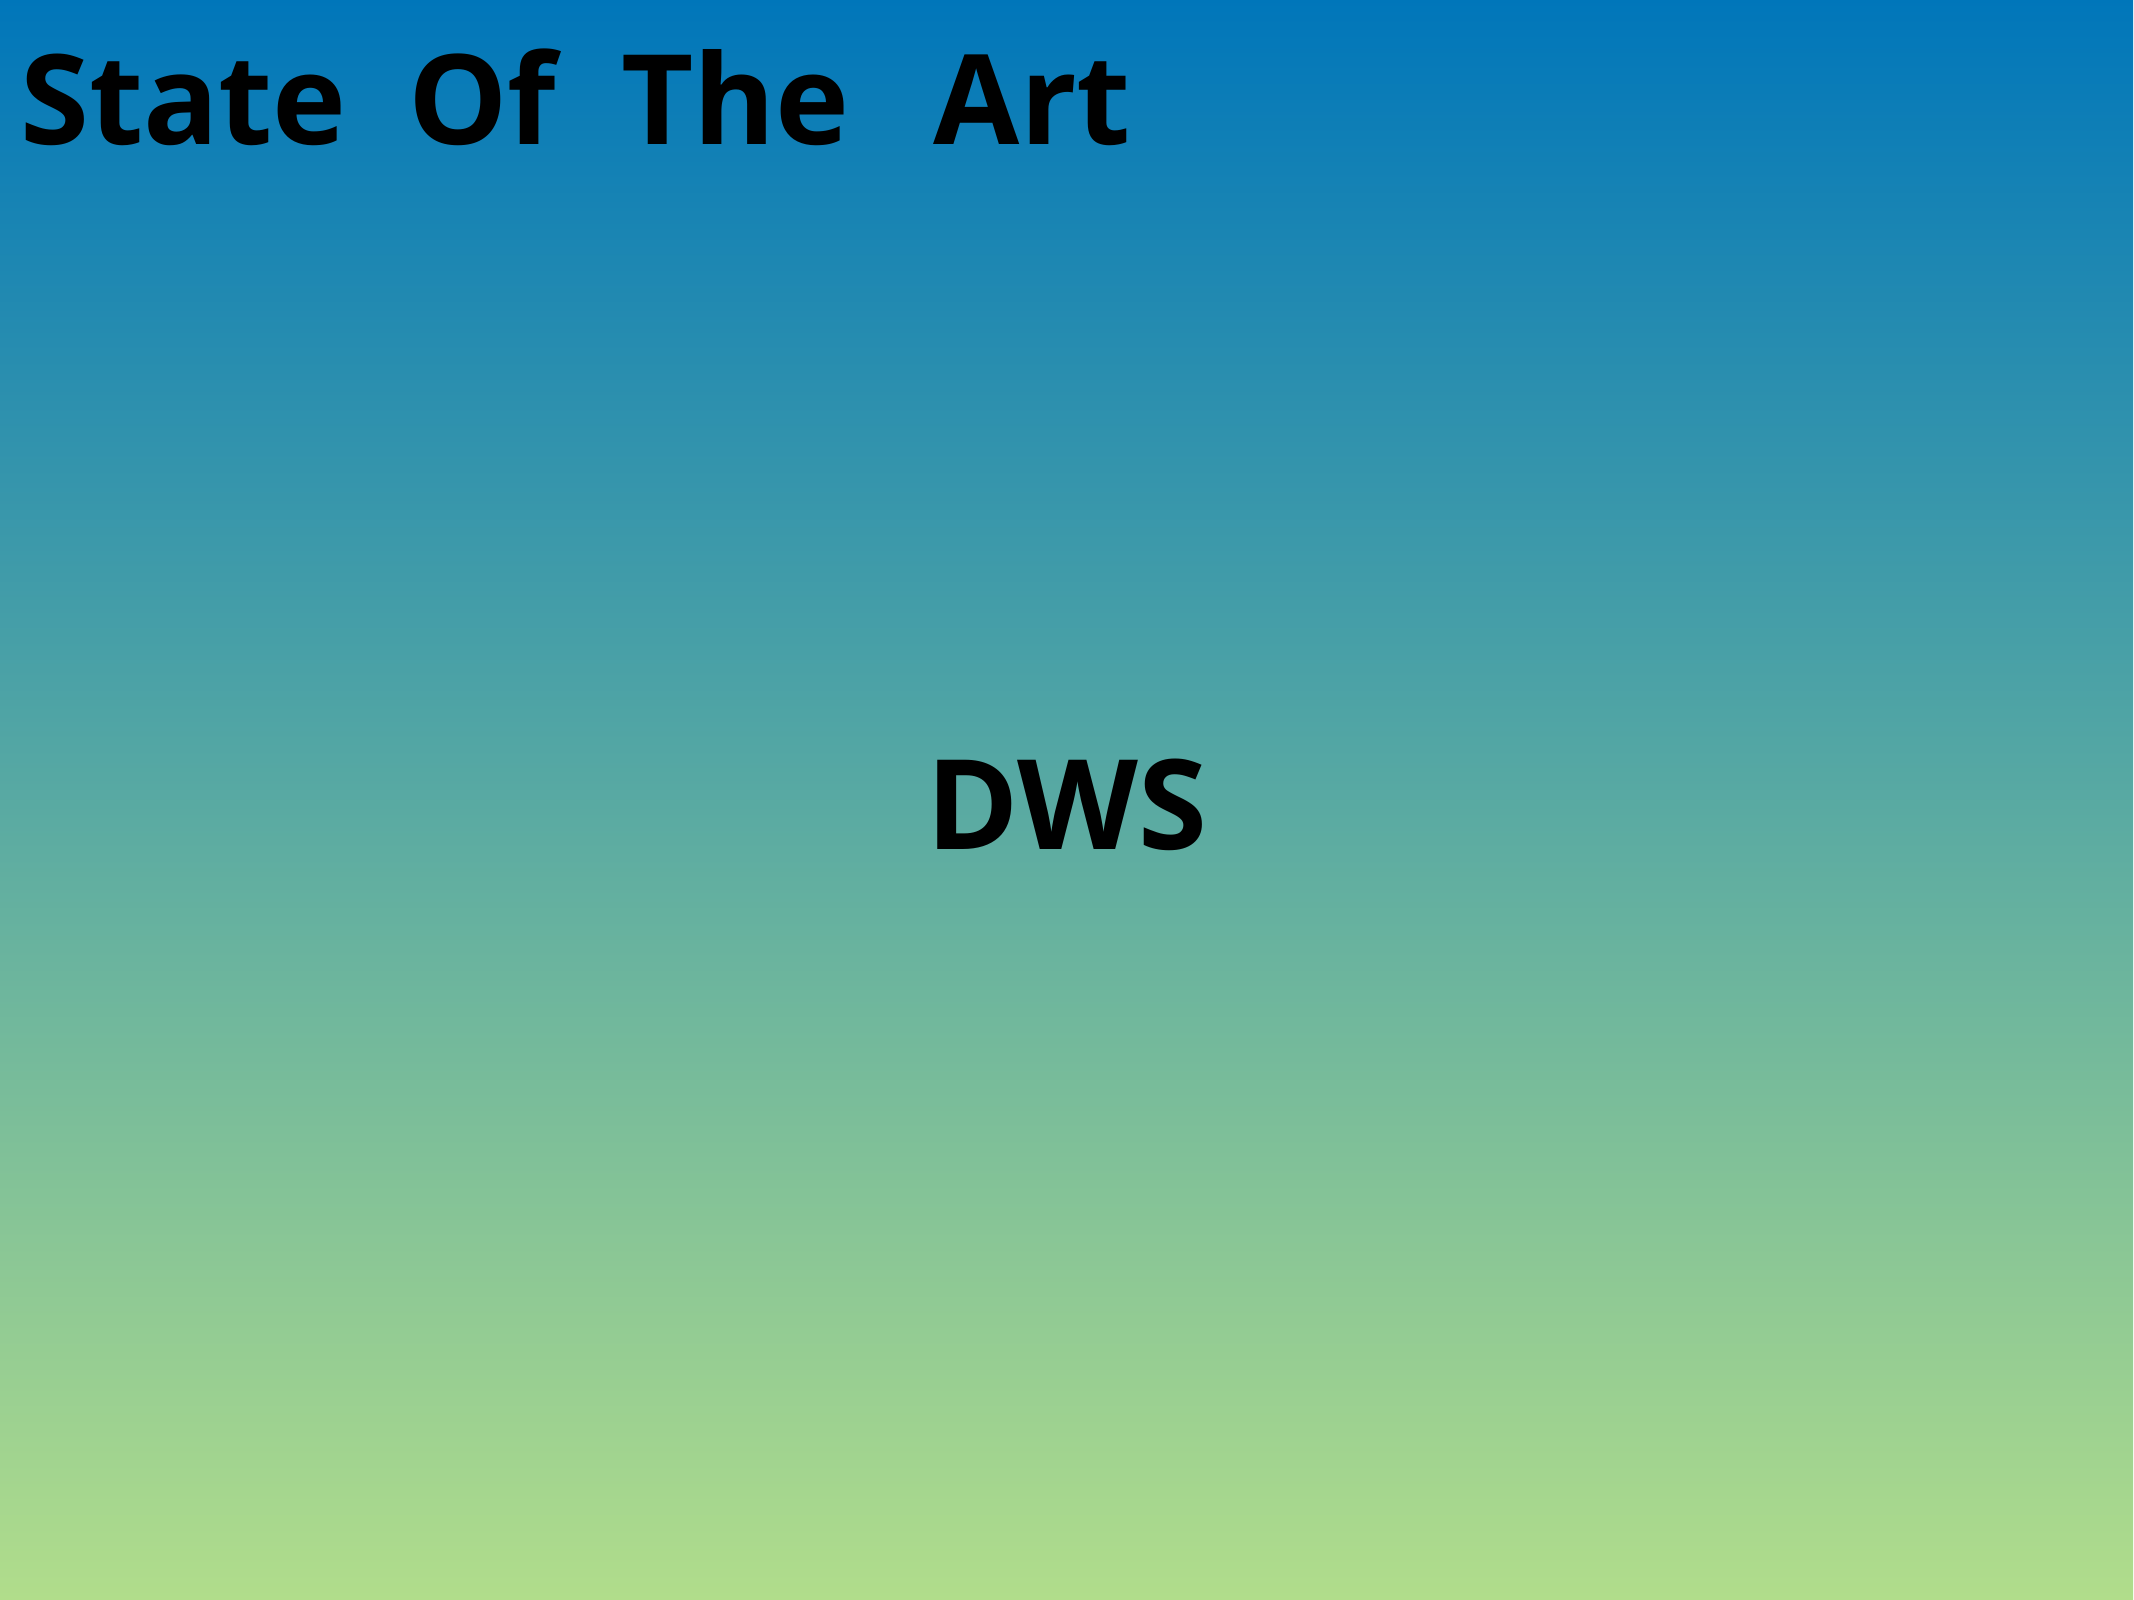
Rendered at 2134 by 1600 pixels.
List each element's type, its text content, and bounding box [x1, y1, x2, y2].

text_box Art [898, 11, 1167, 178]
text_box State [11, 11, 356, 178]
text_box The [612, 11, 859, 178]
text_box Of [391, 11, 573, 178]
text_box DWS [917, 716, 1216, 884]
